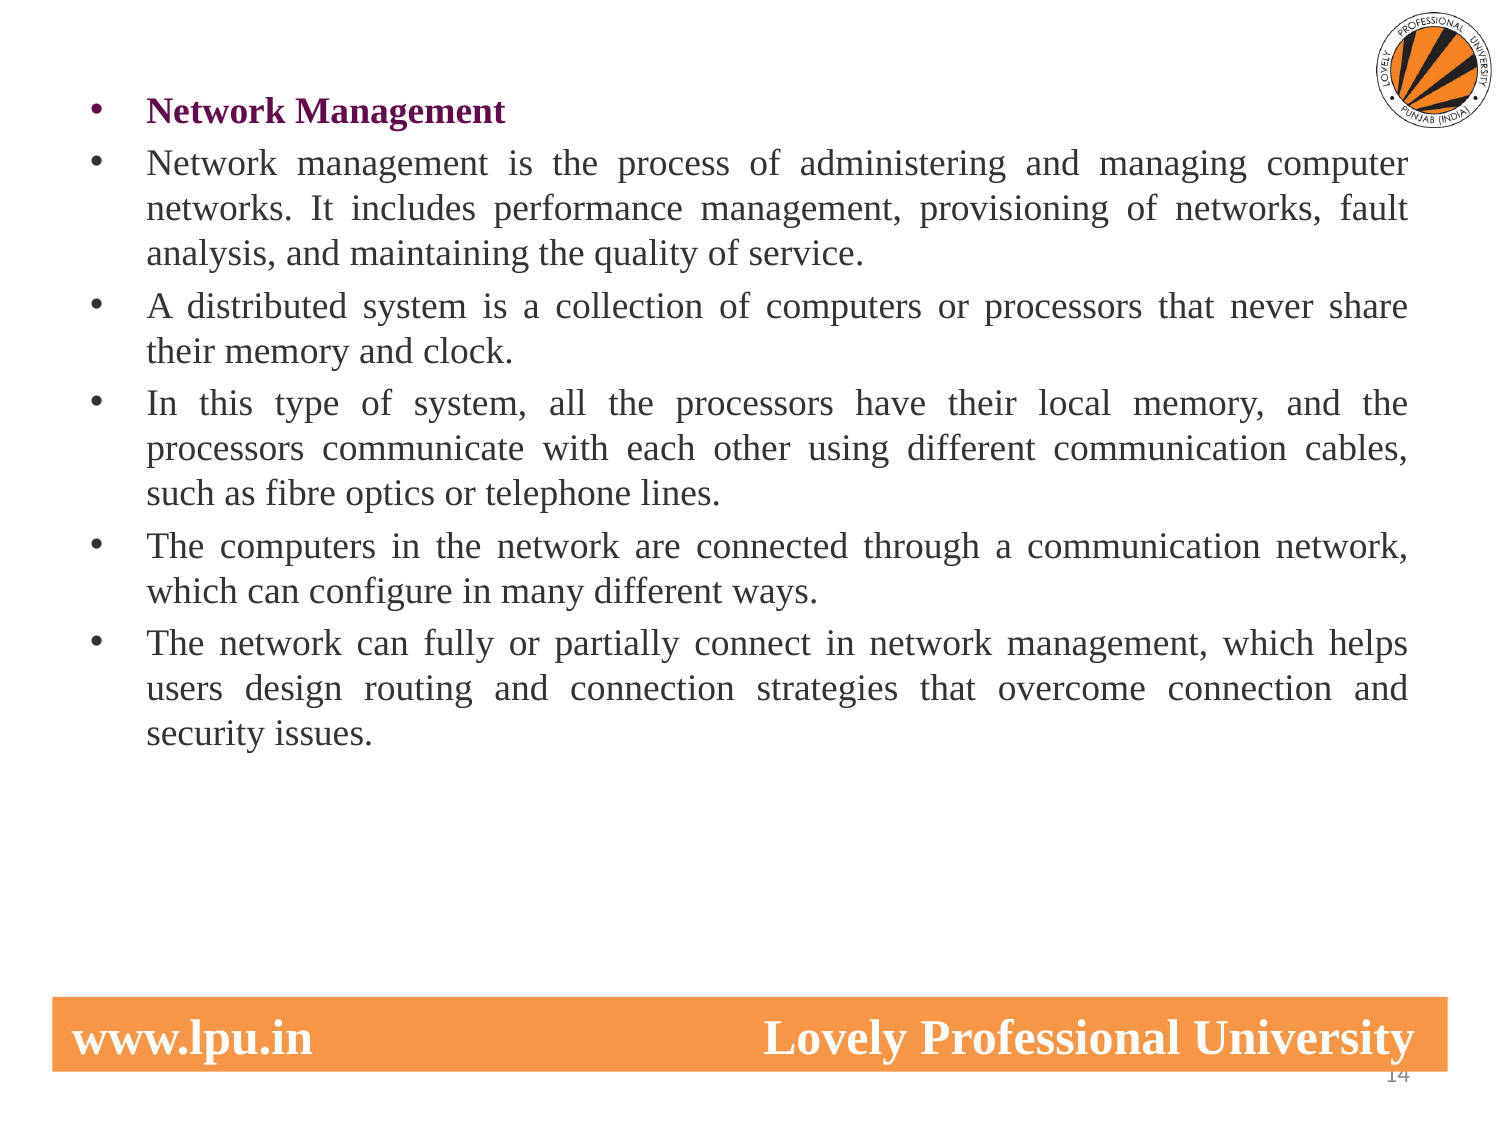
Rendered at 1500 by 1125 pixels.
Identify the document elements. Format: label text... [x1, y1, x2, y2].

text_box www.lpu.in Lovely Professional University [52, 996, 1448, 1072]
list Network Management Network management is the process of administering and managing computer networks. It includes performance management, provisioning of networks, fault analysis, and maintaining the quality of service. A distributed system is a collection of computers or processors that never share their memory and clock. In this type of system, all the processors have their local memory, and the processors communicate with each other using different communication cables, such as fibre optics or telephone lines. The computers in the network are connected through a communication network, which can configure in many different ways. The network can fully or partially connect in network management, which helps users design routing and connection strategies that overcome connection and security issues. [75, 78, 1425, 996]
text_box 14 [1074, 1072, 1425, 1103]
picture [1375, 11, 1492, 128]
